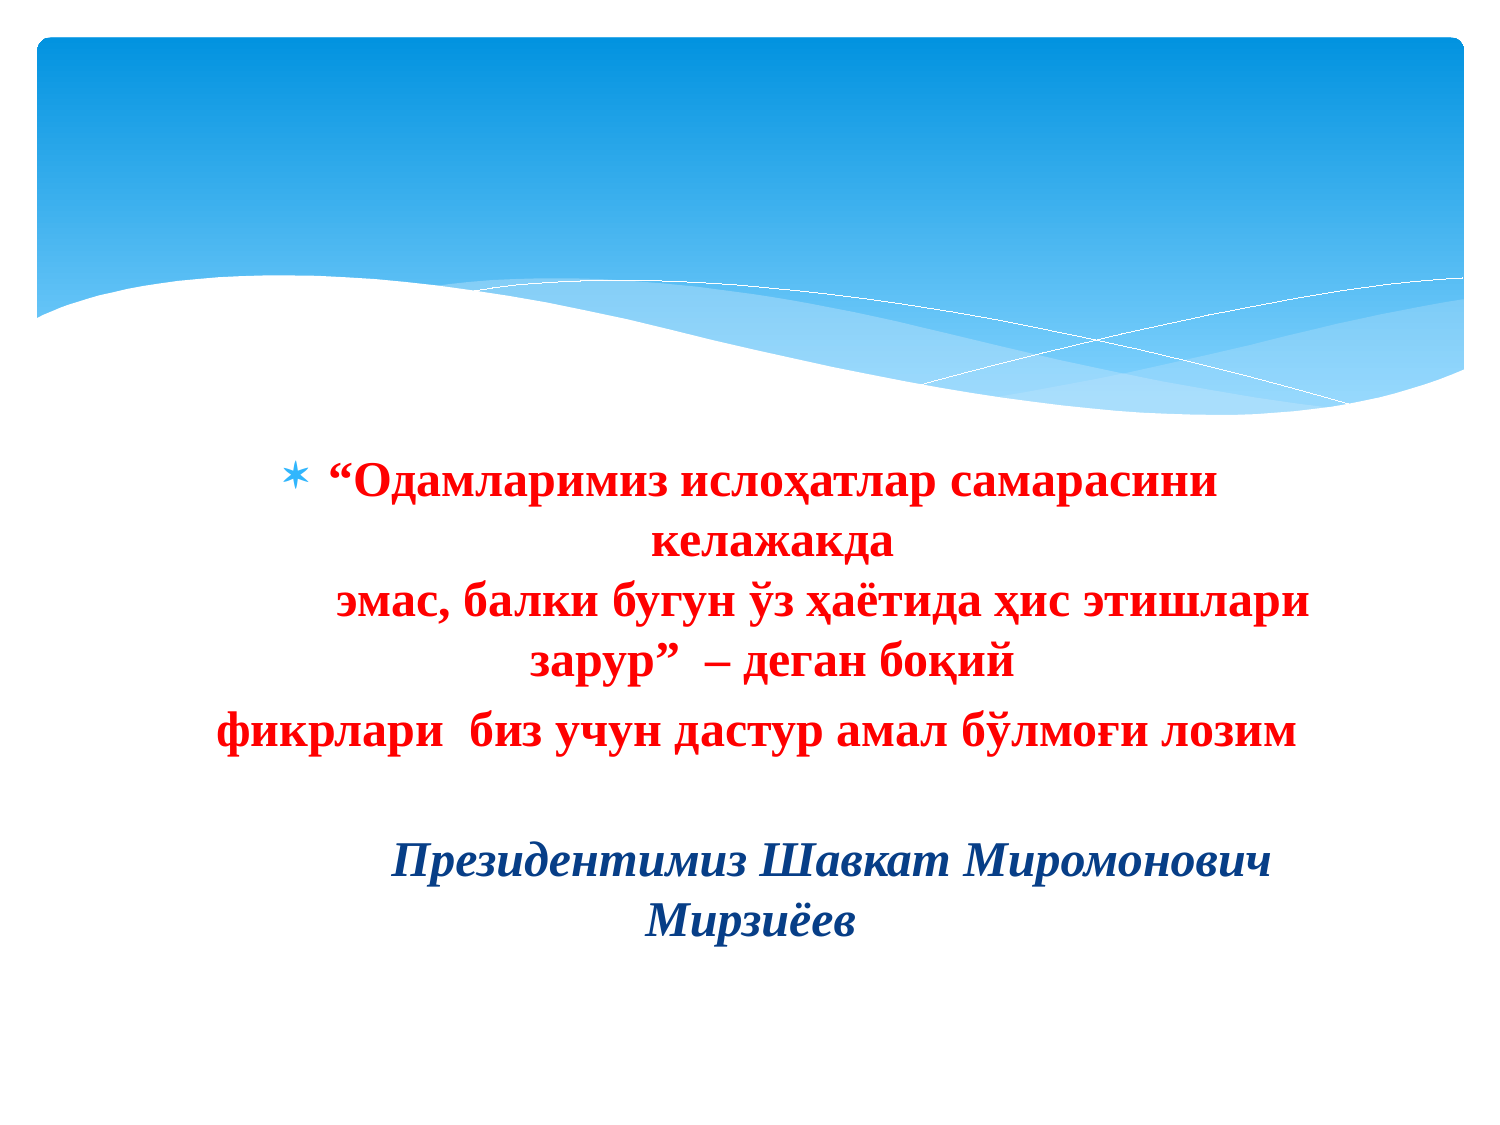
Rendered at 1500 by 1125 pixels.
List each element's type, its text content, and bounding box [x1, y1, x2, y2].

list “Одамларимиз ислоҳатлар самарасини келажакда эмас, балки бугун ўз ҳаётида ҳис этишлари зарур” – деган боқий фикрлари биз учун дастур амал бўлмоғи лозим Президентимиз Шавкат Миромонович Мирзиёев [143, 438, 1359, 1005]
